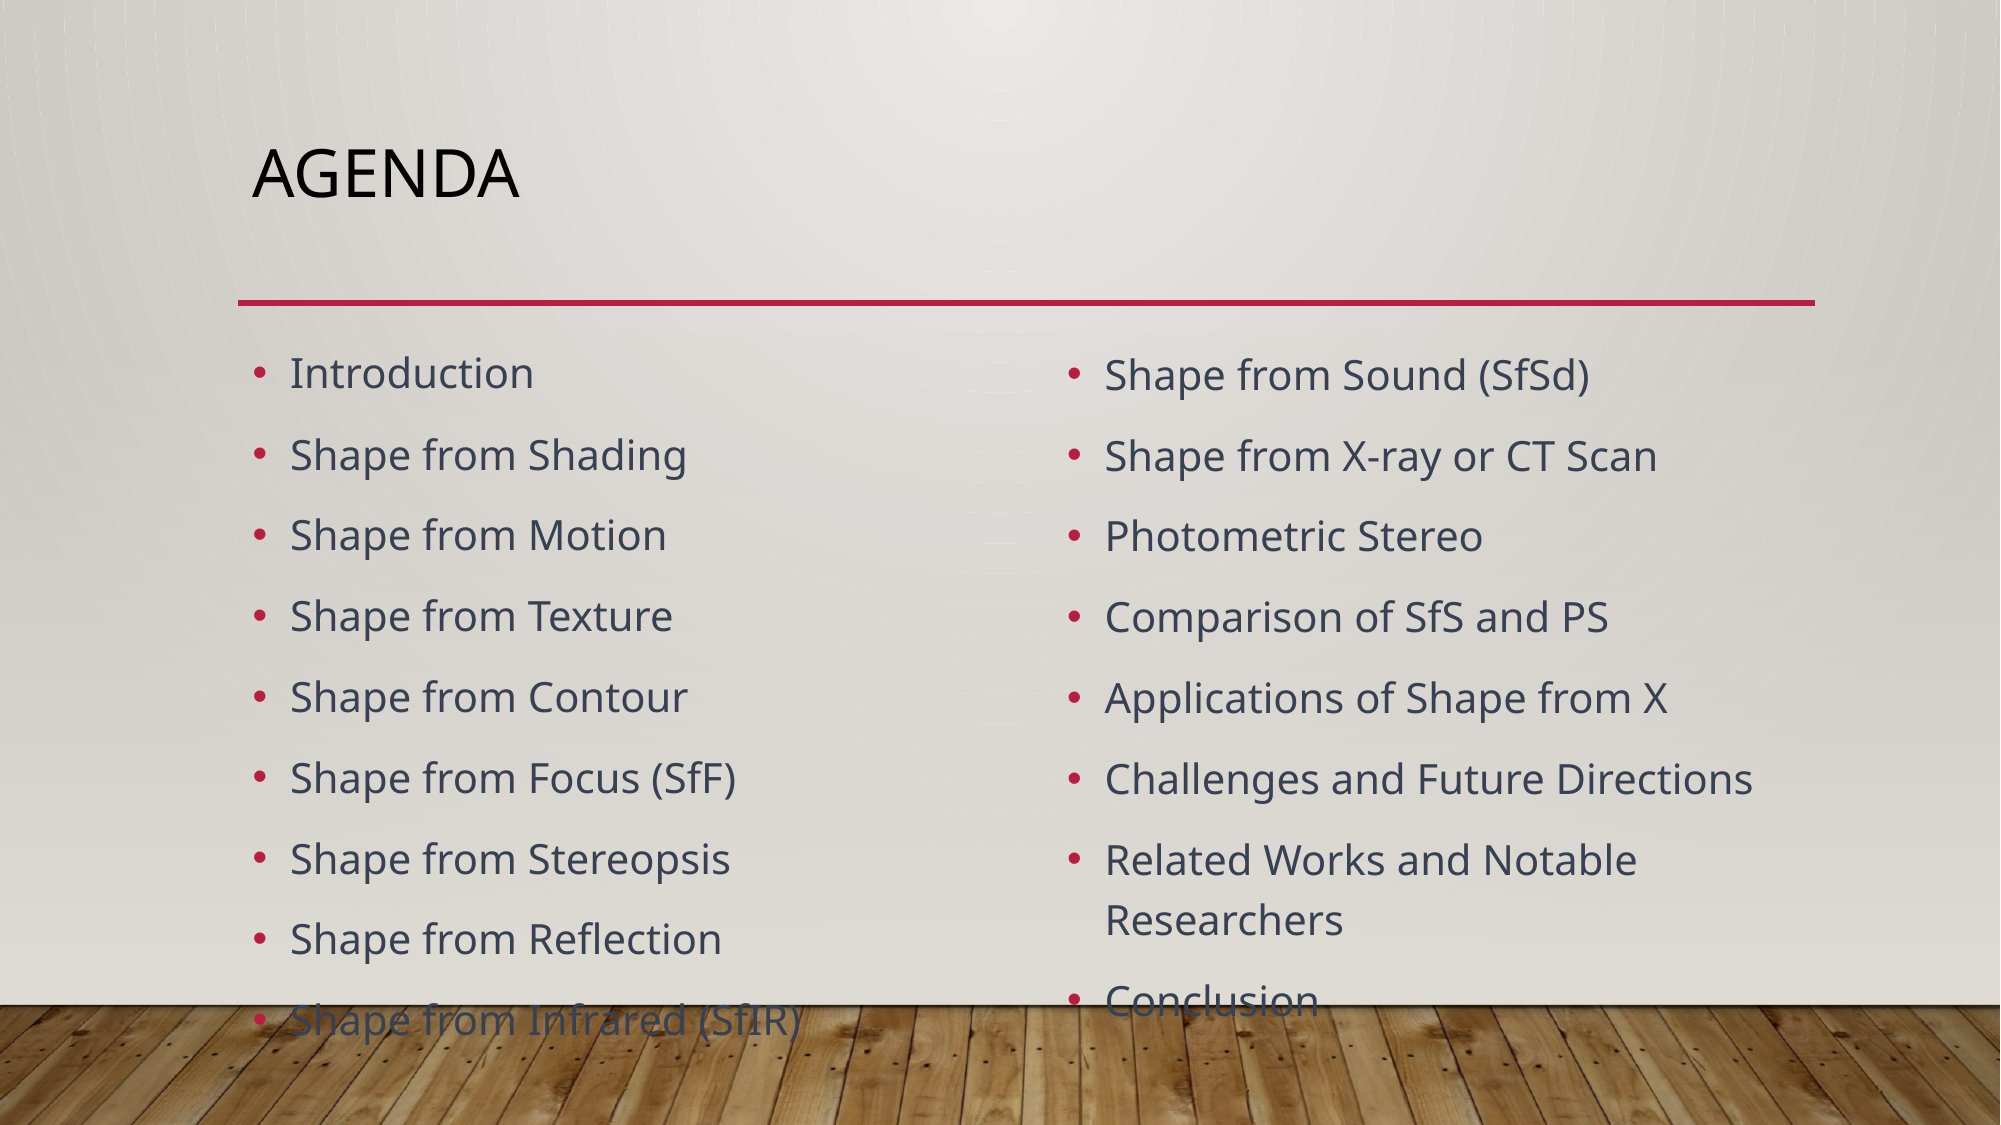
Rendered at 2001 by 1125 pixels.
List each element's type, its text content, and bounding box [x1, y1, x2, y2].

picture [0, 1005, 2000, 1125]
title agenda [237, 132, 1814, 306]
list Introduction Shape from Shading Shape from Motion Shape from Texture Shape from Contour Shape from Focus (SfF) Shape from Stereopsis Shape from Reflection Shape from Infrared (SfIR) [237, 329, 1000, 896]
list Shape from Sound (SfSd) Shape from X-ray or CT Scan Photometric Stereo Comparison of SfS and PS Applications of Shape from X Challenges and Future Directions Related Works and Notable Researchers Conclusion [1052, 330, 1815, 993]
